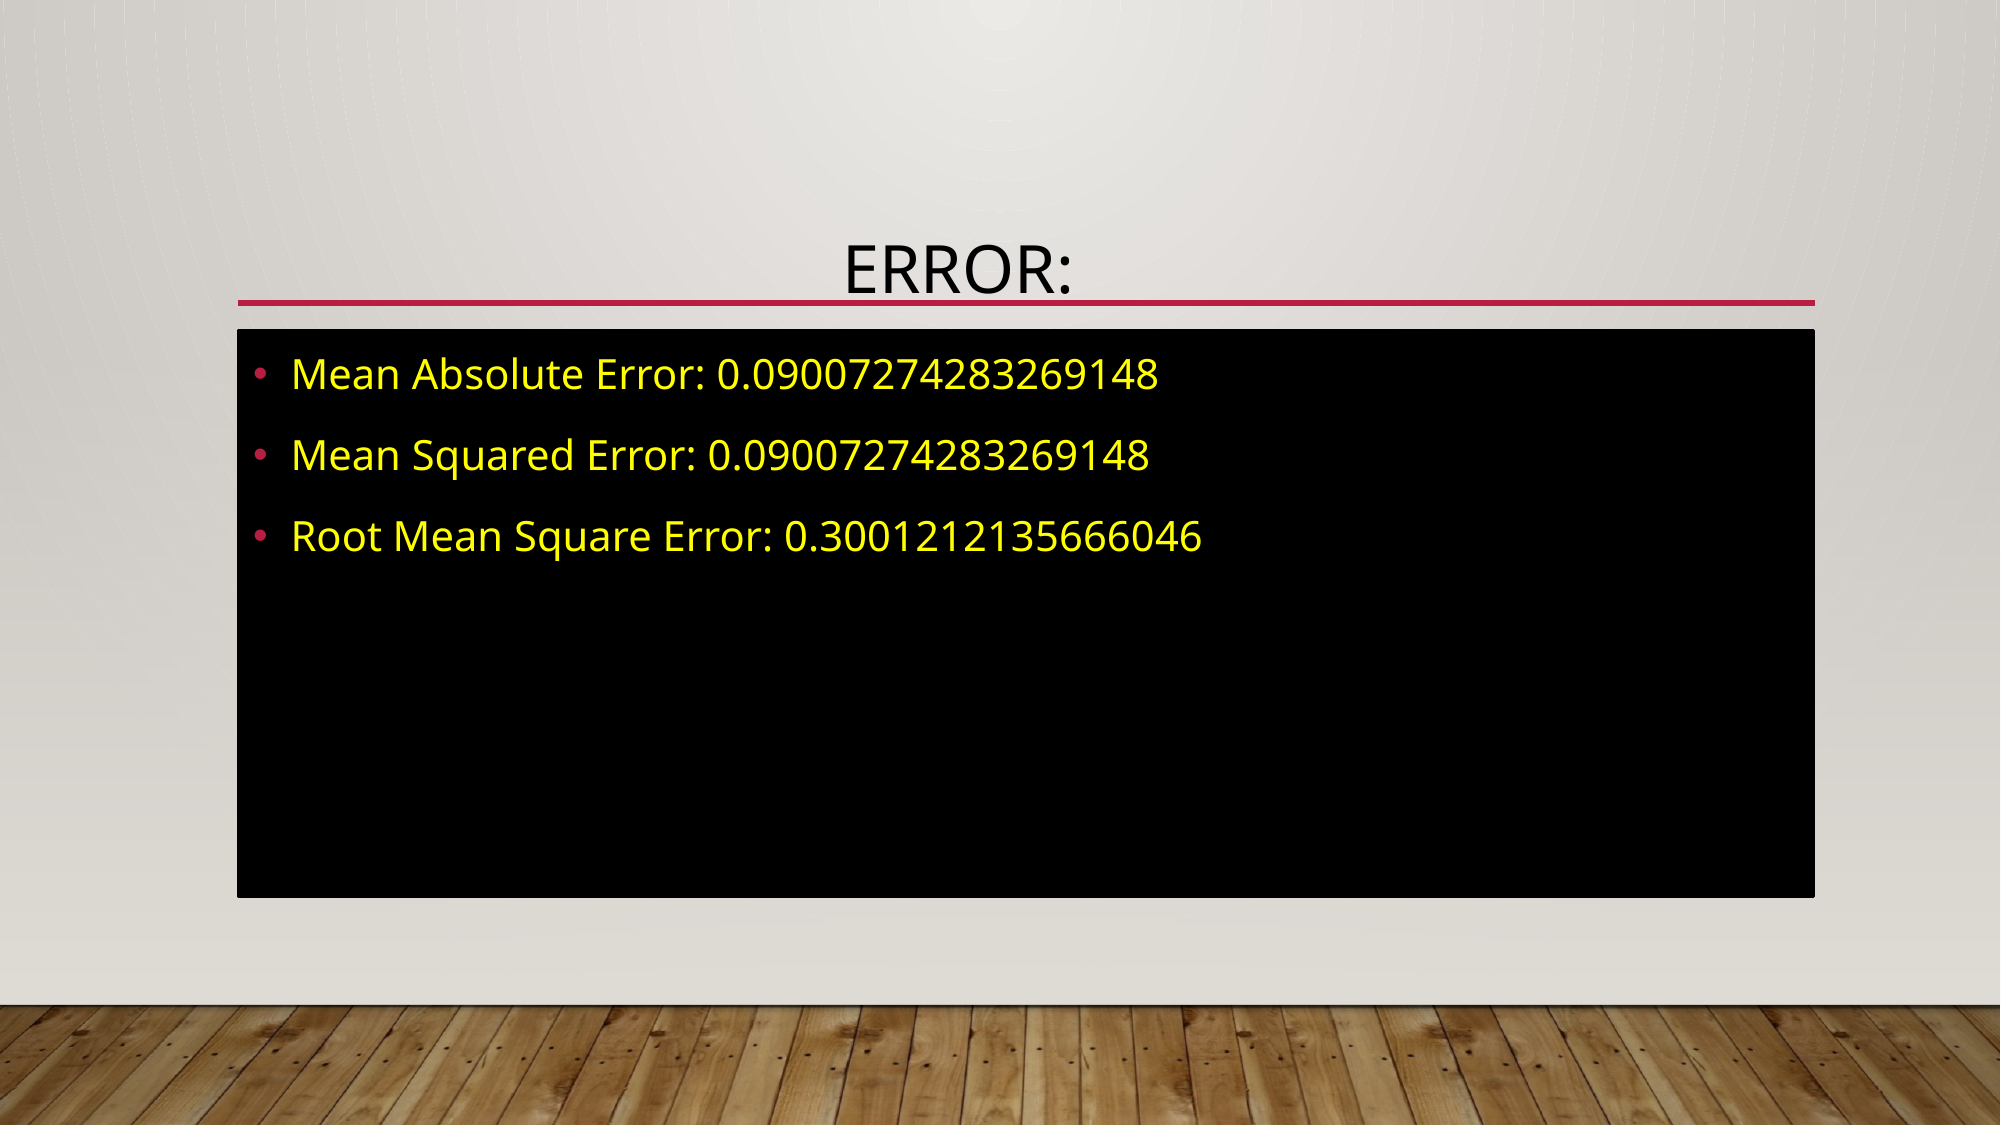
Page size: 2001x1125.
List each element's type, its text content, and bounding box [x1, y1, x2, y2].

picture [0, 1005, 2000, 1125]
list Mean Absolute Error: 0.09007274283269148 Mean Squared Error: 0.09007274283269148 Root Mean Square Error: 0.3001212135666046 [237, 329, 1815, 898]
title Error: [827, 228, 1225, 329]
